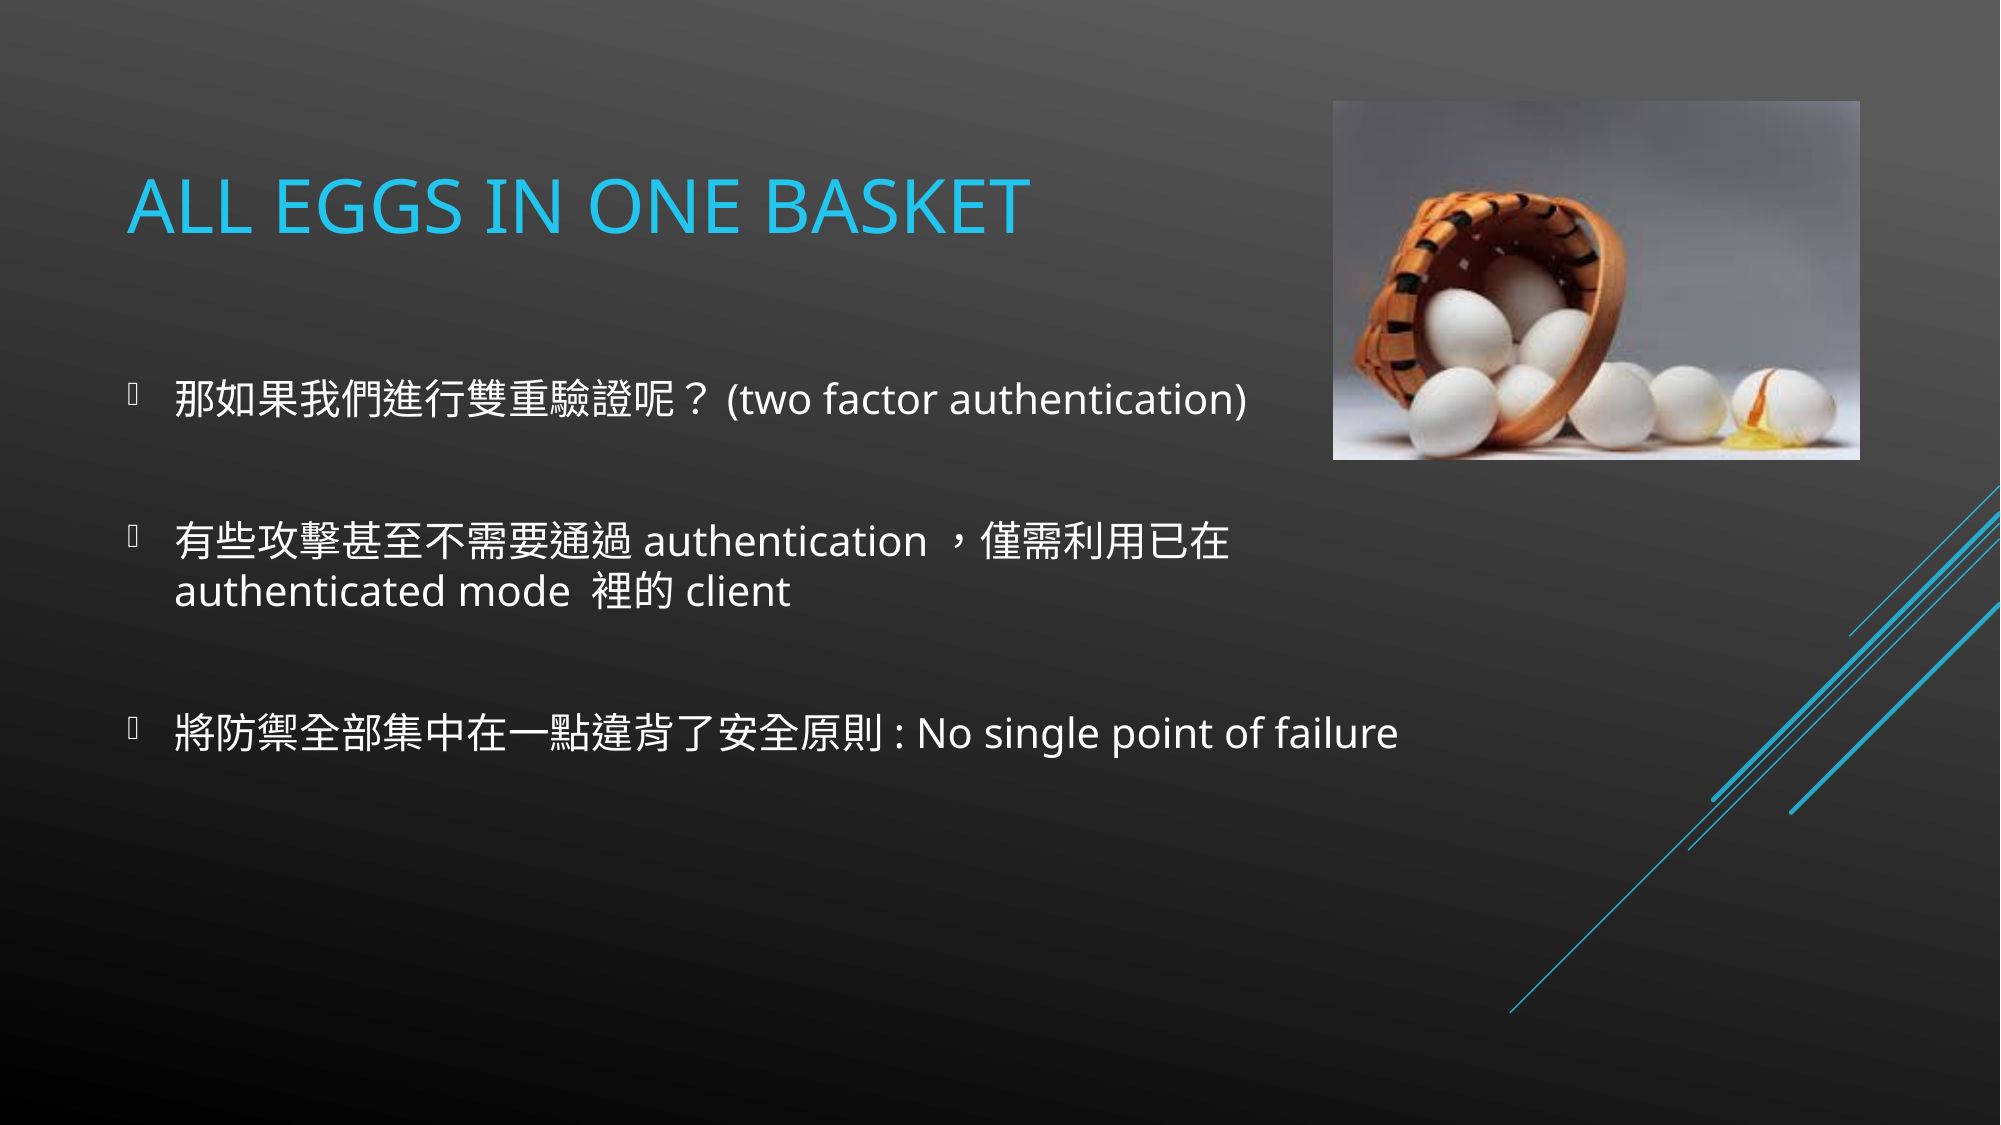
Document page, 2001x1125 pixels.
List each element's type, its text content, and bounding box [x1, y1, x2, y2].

picture [1333, 101, 1860, 460]
list 那如果我們進行雙重驗證呢？(two factor authentication) 有些攻擊甚至不需要通過authentication，僅需利用已在authenticated mode 裡的client 將防禦全部集中在一點違背了安全原則: No single point of failure [112, 339, 1440, 933]
text_box [0, 0, 2000, 1125]
title ALL EGGS IN ONE BASKET [112, 79, 1246, 327]
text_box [1510, 485, 2000, 1013]
